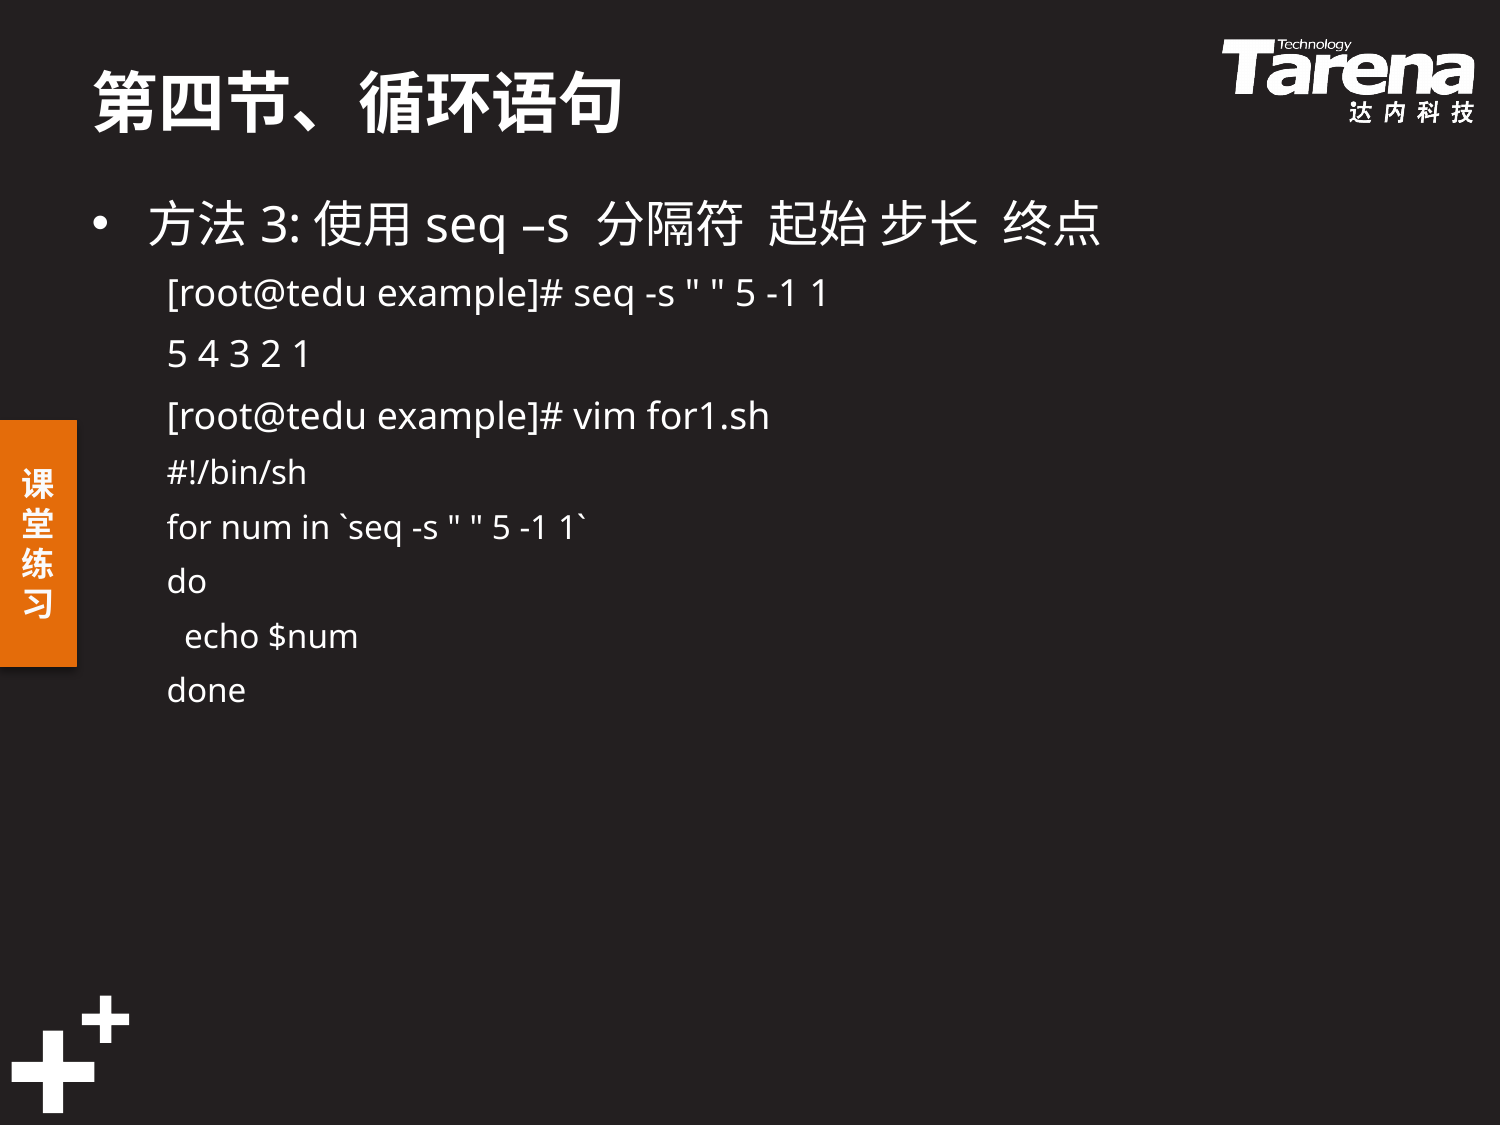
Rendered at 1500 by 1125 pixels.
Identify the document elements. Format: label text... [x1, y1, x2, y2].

list 方法3:使用seq –s 分隔符 起始 步长 终点 [root@tedu example]# seq -s " " 5 -1 1 5 4 3 2 1 [root@tedu example]# vim for1.sh #!/bin/sh for num in `seq -s " " 5 -1 1` do echo $num done [76, 172, 1400, 735]
title 第四节、循环语句 [76, 42, 1188, 160]
picture [1222, 39, 1475, 123]
